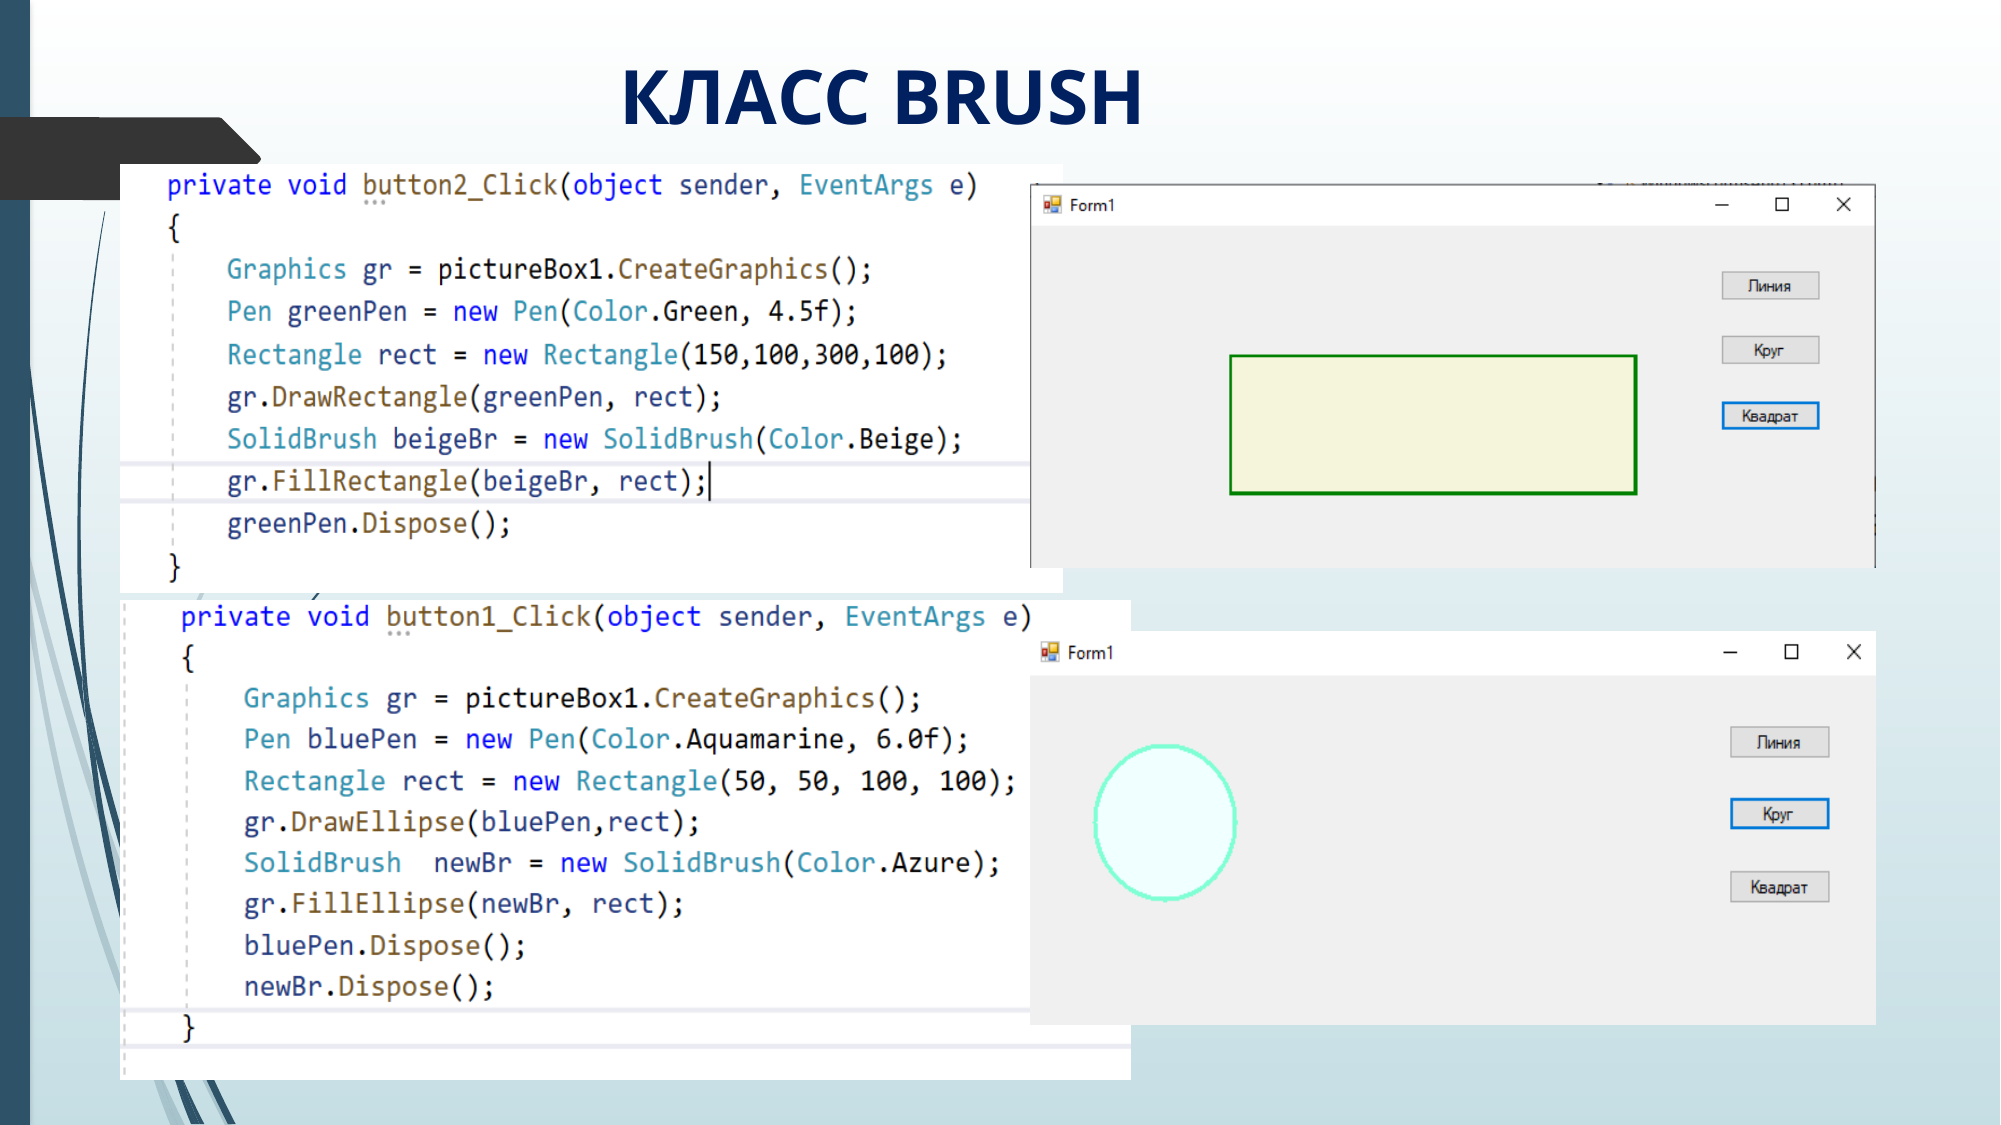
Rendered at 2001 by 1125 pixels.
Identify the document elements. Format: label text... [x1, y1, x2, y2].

picture [119, 599, 1876, 1080]
title КЛАСС BRUSH [152, 41, 1614, 157]
picture [119, 164, 1876, 593]
